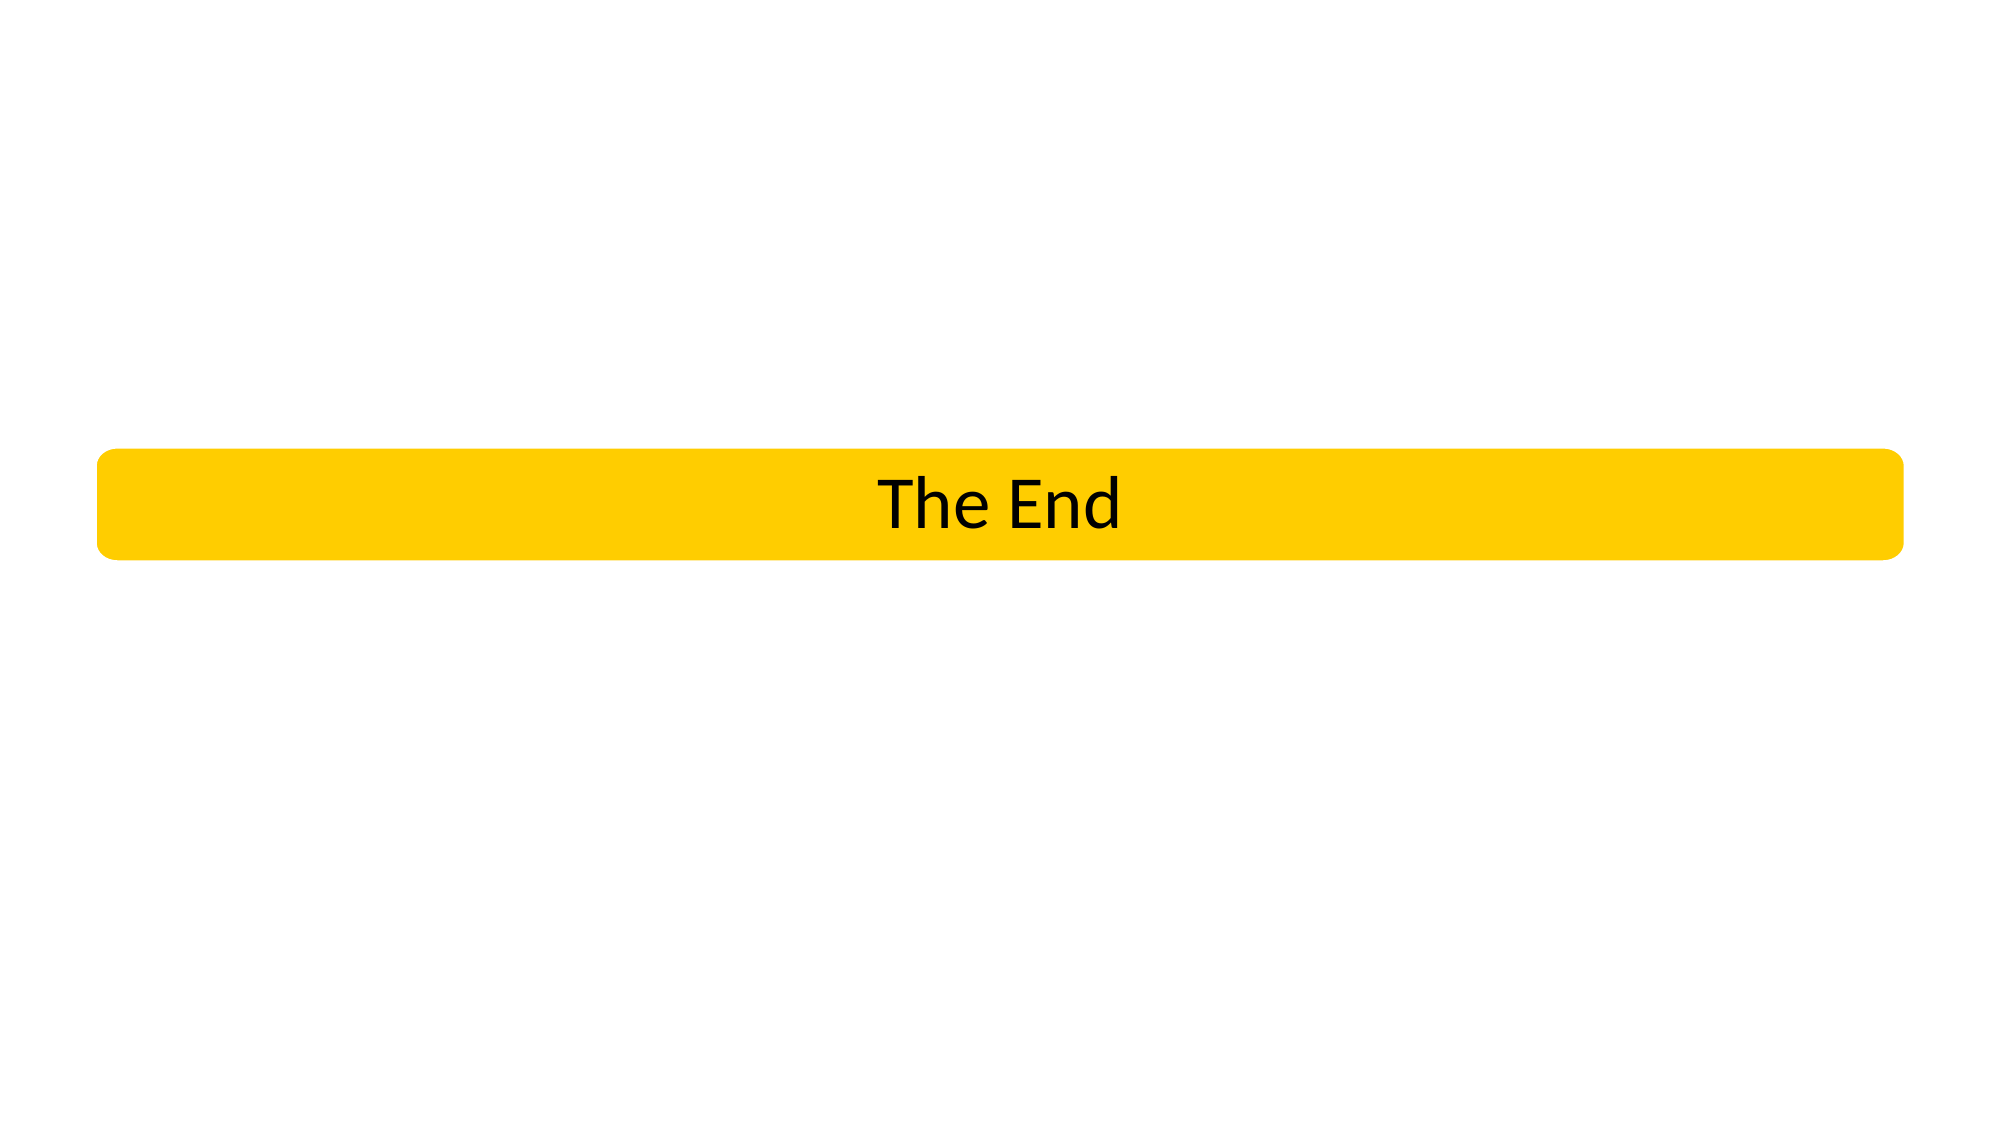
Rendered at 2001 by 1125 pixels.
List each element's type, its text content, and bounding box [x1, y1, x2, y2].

text_box The End [92, 444, 1908, 565]
